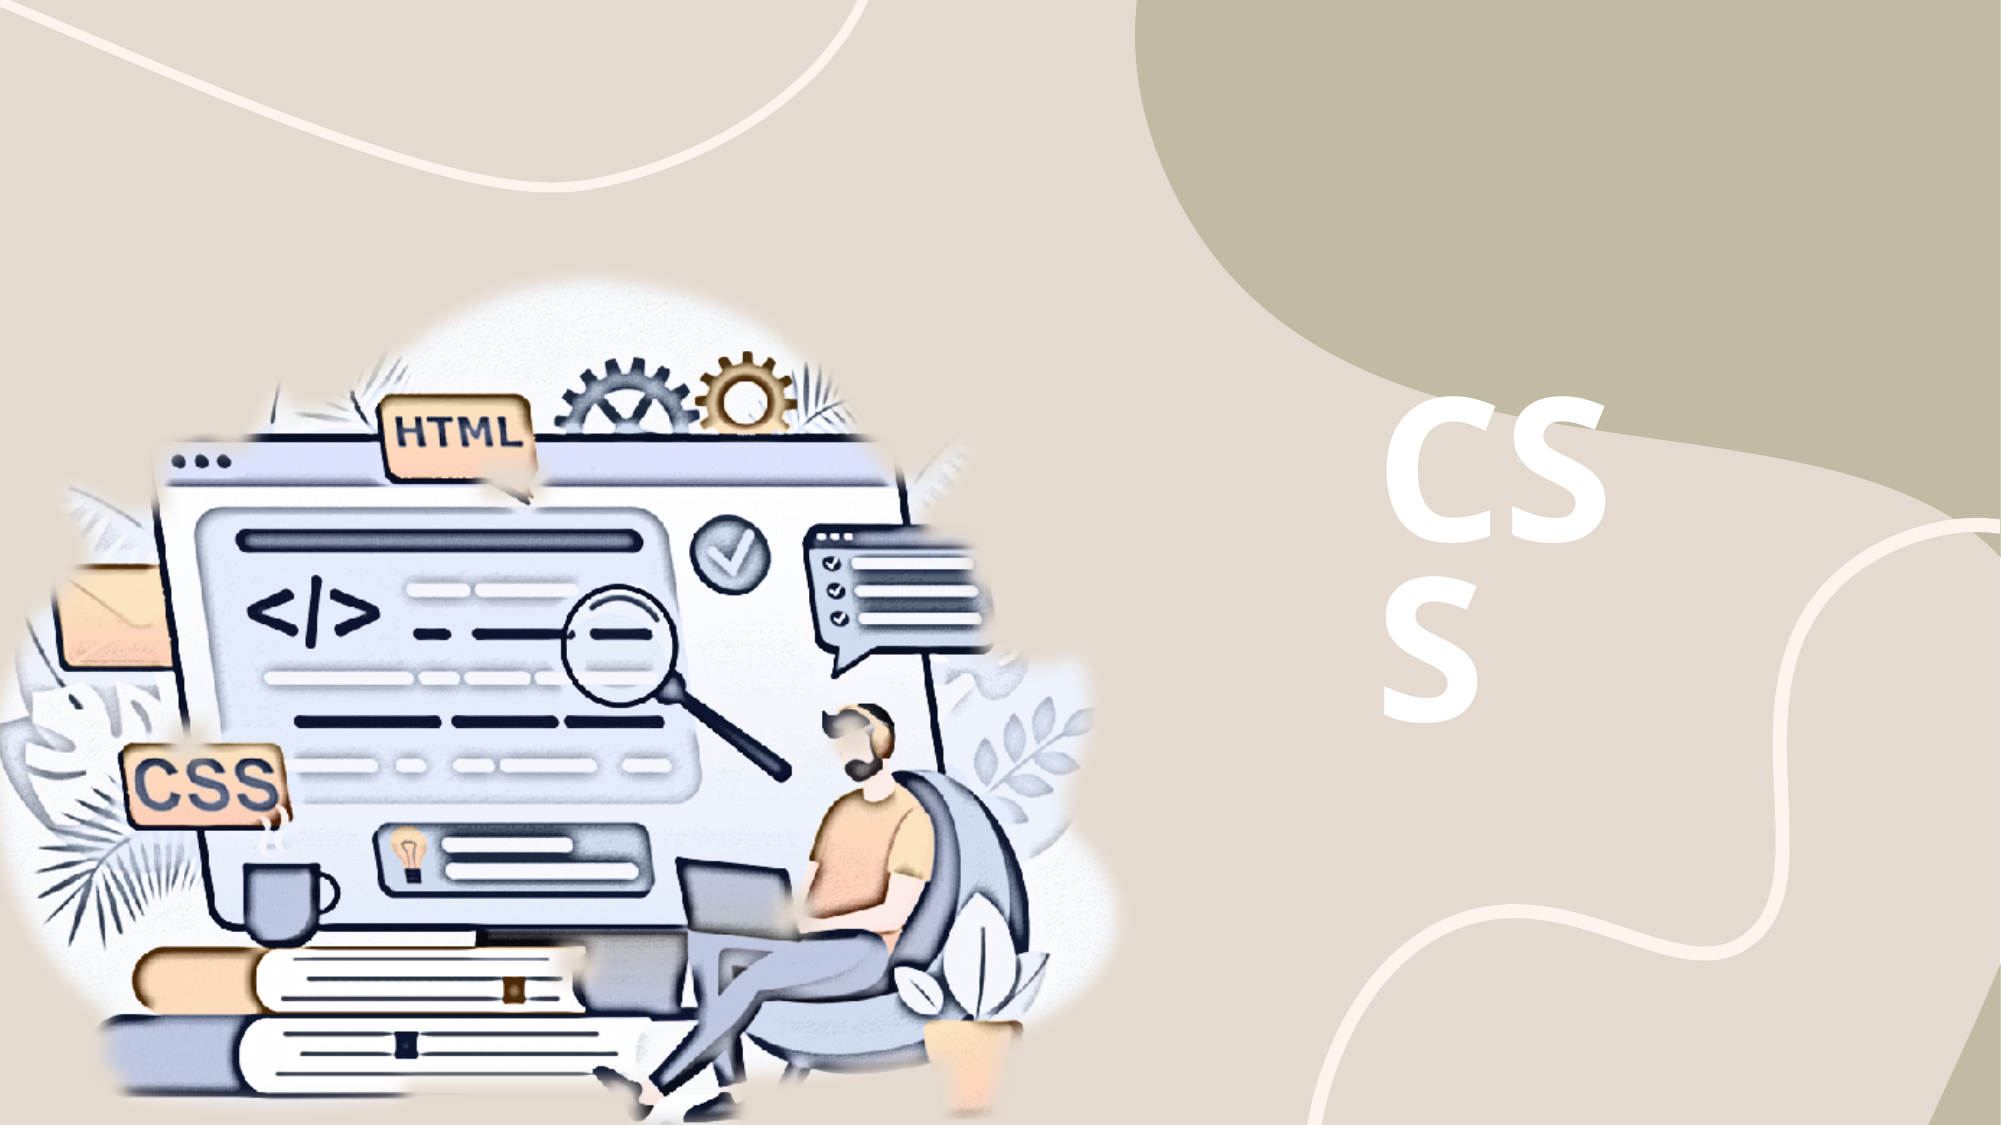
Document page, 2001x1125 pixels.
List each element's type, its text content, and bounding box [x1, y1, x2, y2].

title CSS [1360, 527, 1690, 765]
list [0, 259, 1137, 1125]
